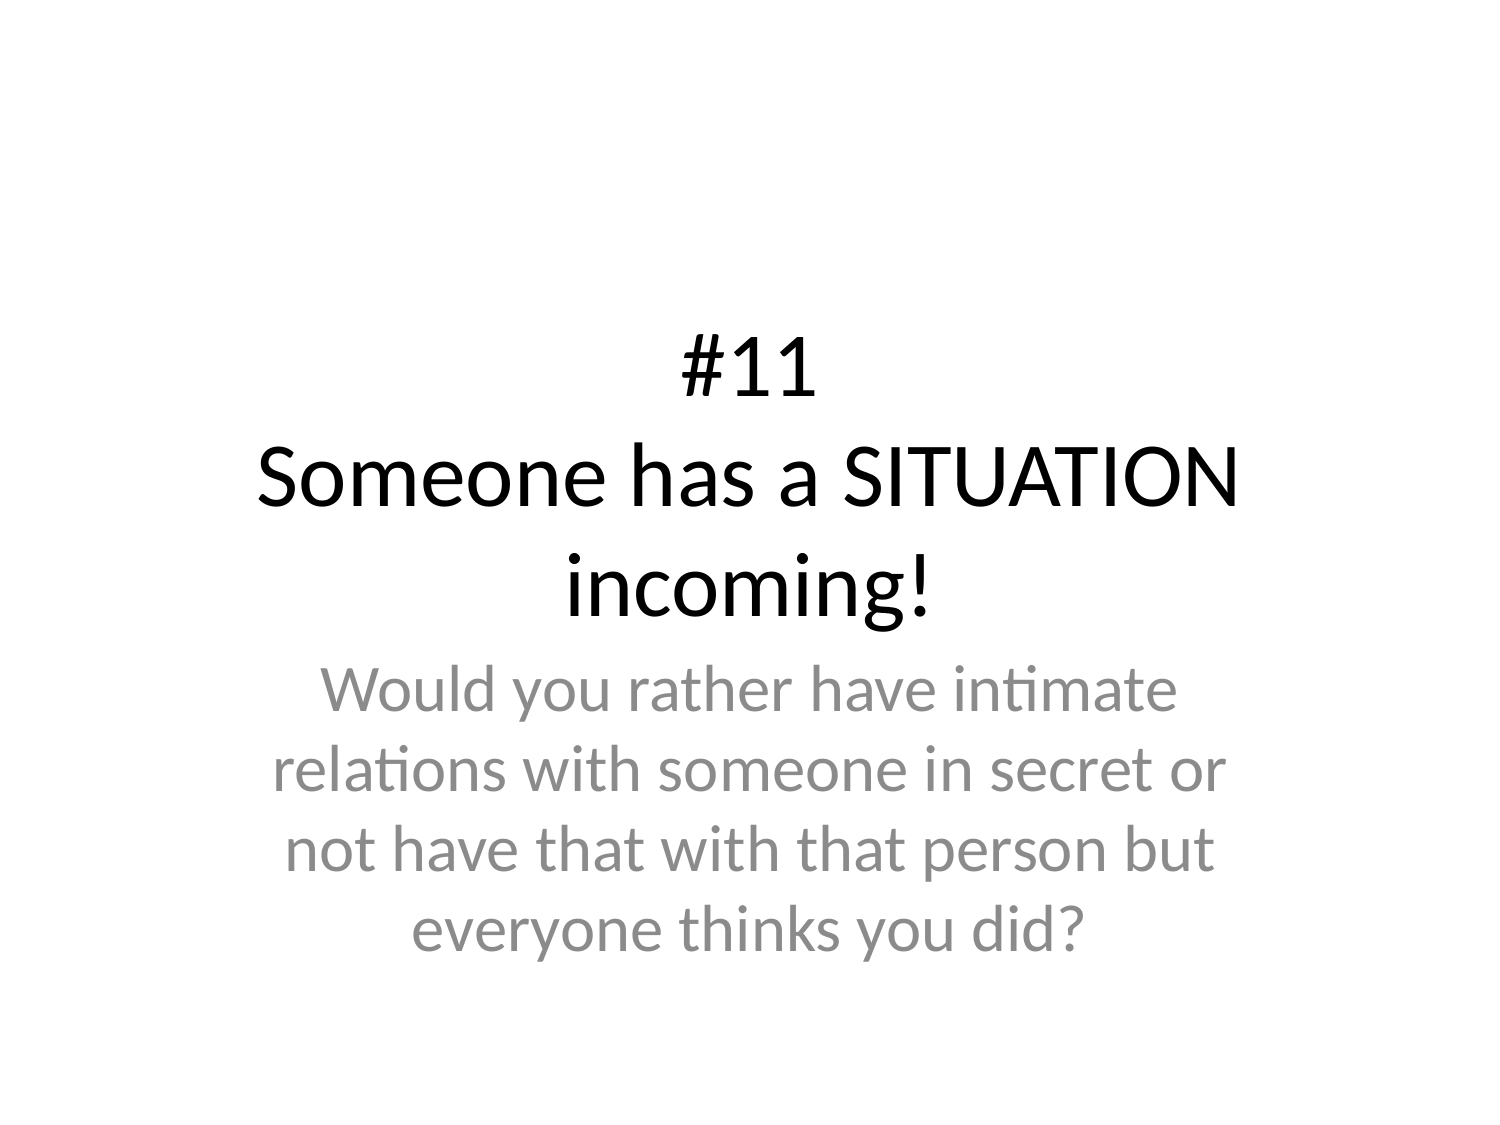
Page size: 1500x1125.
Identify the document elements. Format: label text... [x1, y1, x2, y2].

subtitle Would you rather have intimate relations with someone in secret or not have that with that person but everyone thinks you did? [225, 637, 1275, 925]
title #11 Someone has a SITUATION incoming! [112, 349, 1388, 591]
